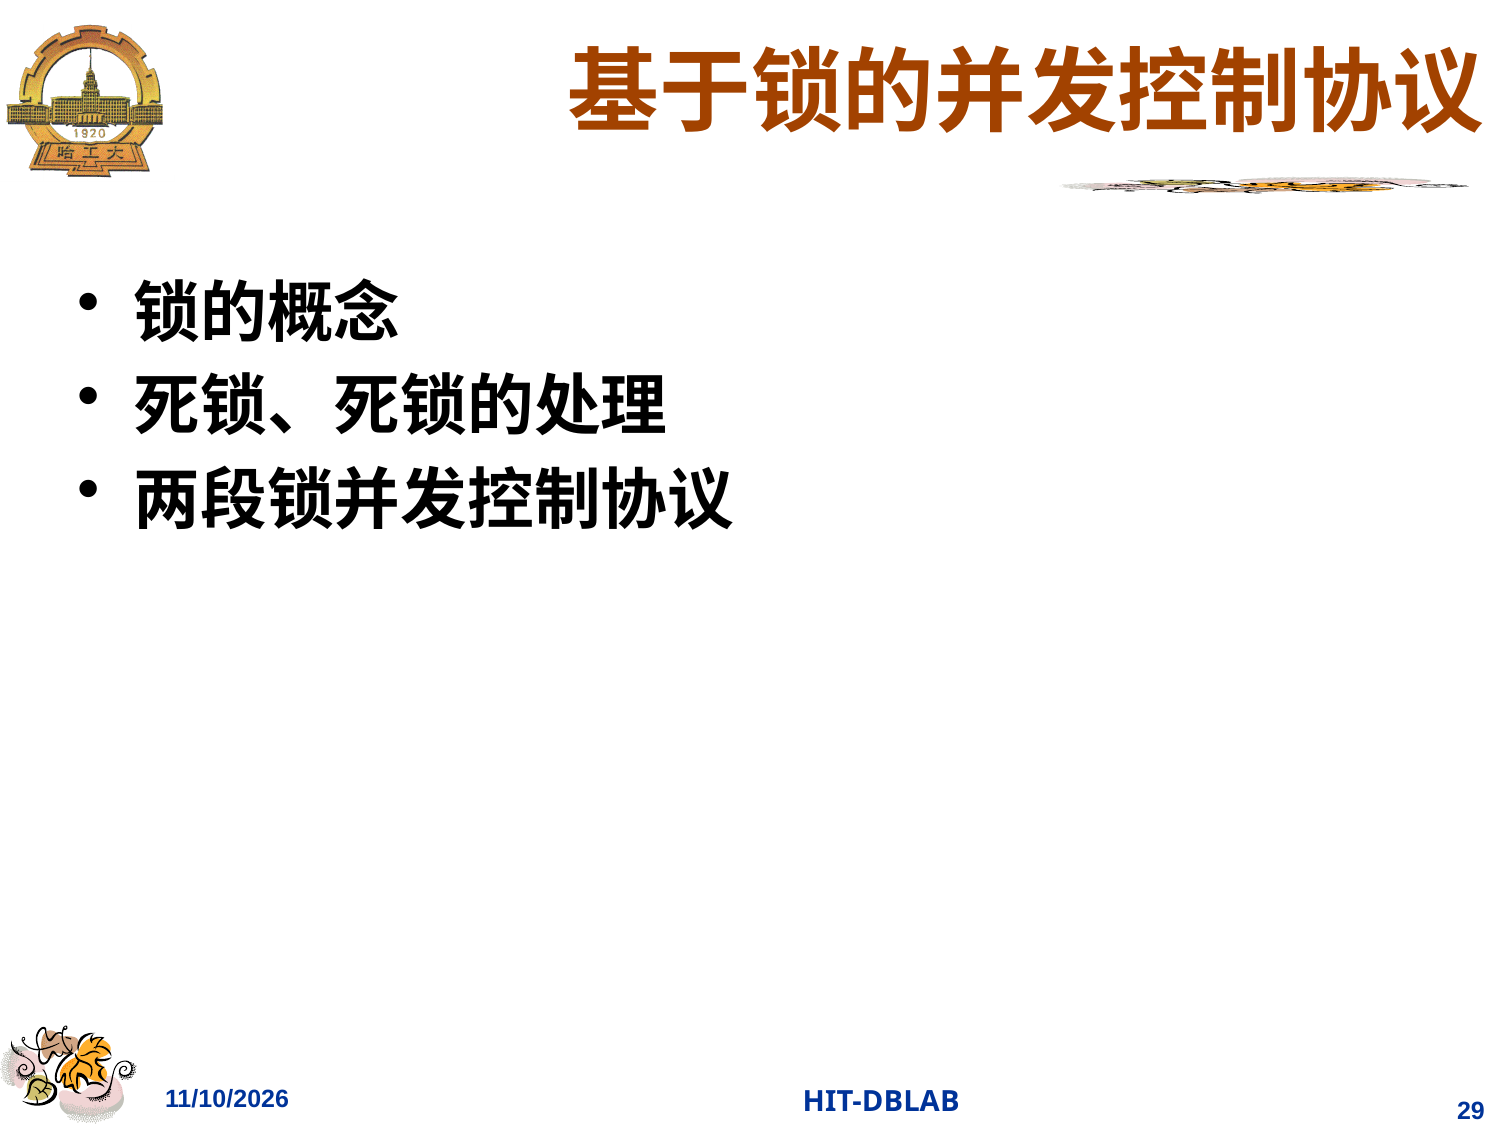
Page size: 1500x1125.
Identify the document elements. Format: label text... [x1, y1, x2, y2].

slide_number 29 [1437, 1087, 1500, 1125]
picture [0, 24, 175, 182]
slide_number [149, 1074, 413, 1125]
title 基于锁的并发控制协议 [162, 0, 1500, 176]
footer HIT-DBLAB [524, 1074, 1238, 1125]
list 锁的概念 死锁、死锁的处理 两段锁并发控制协议 [62, 262, 1413, 1006]
